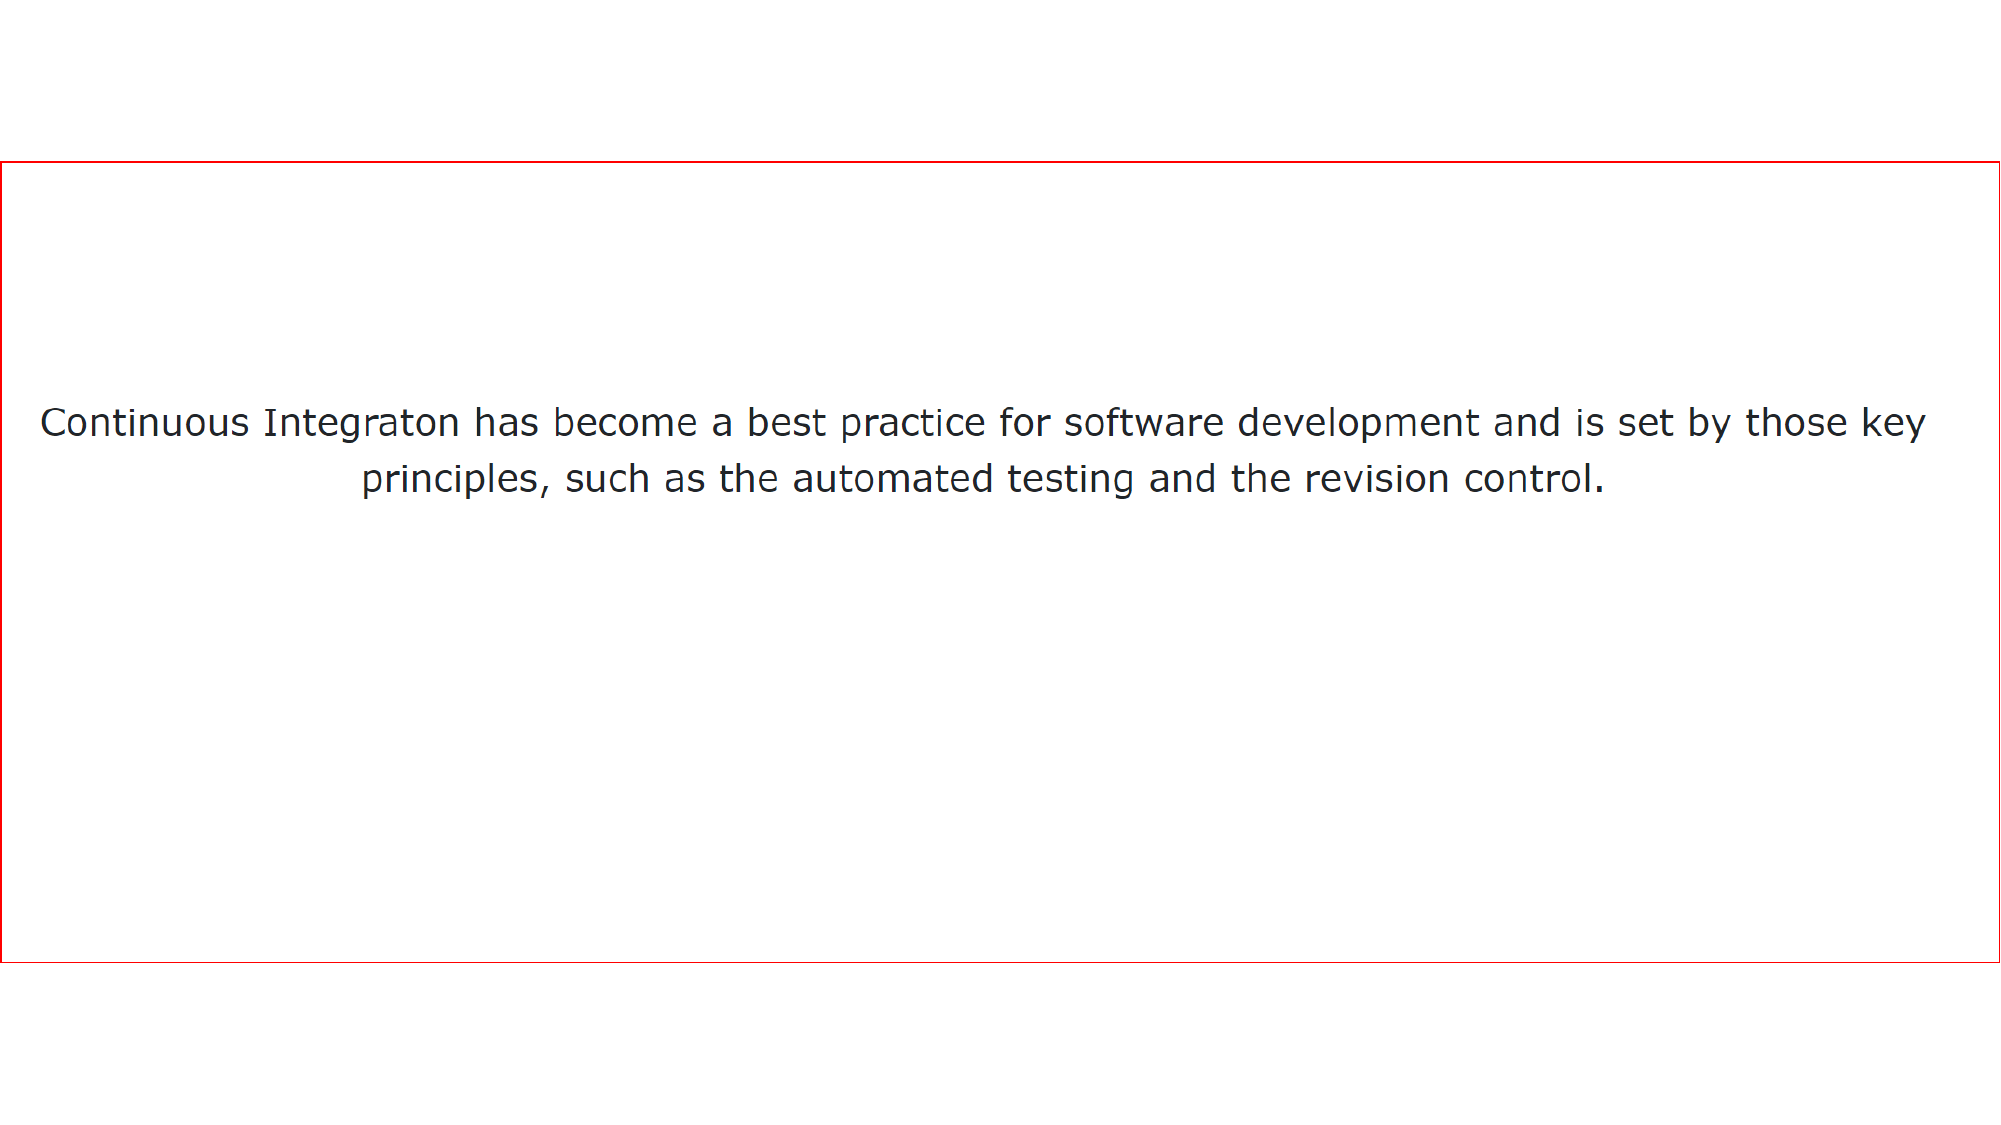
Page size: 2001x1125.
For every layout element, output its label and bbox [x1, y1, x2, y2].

picture [0, 161, 2000, 963]
